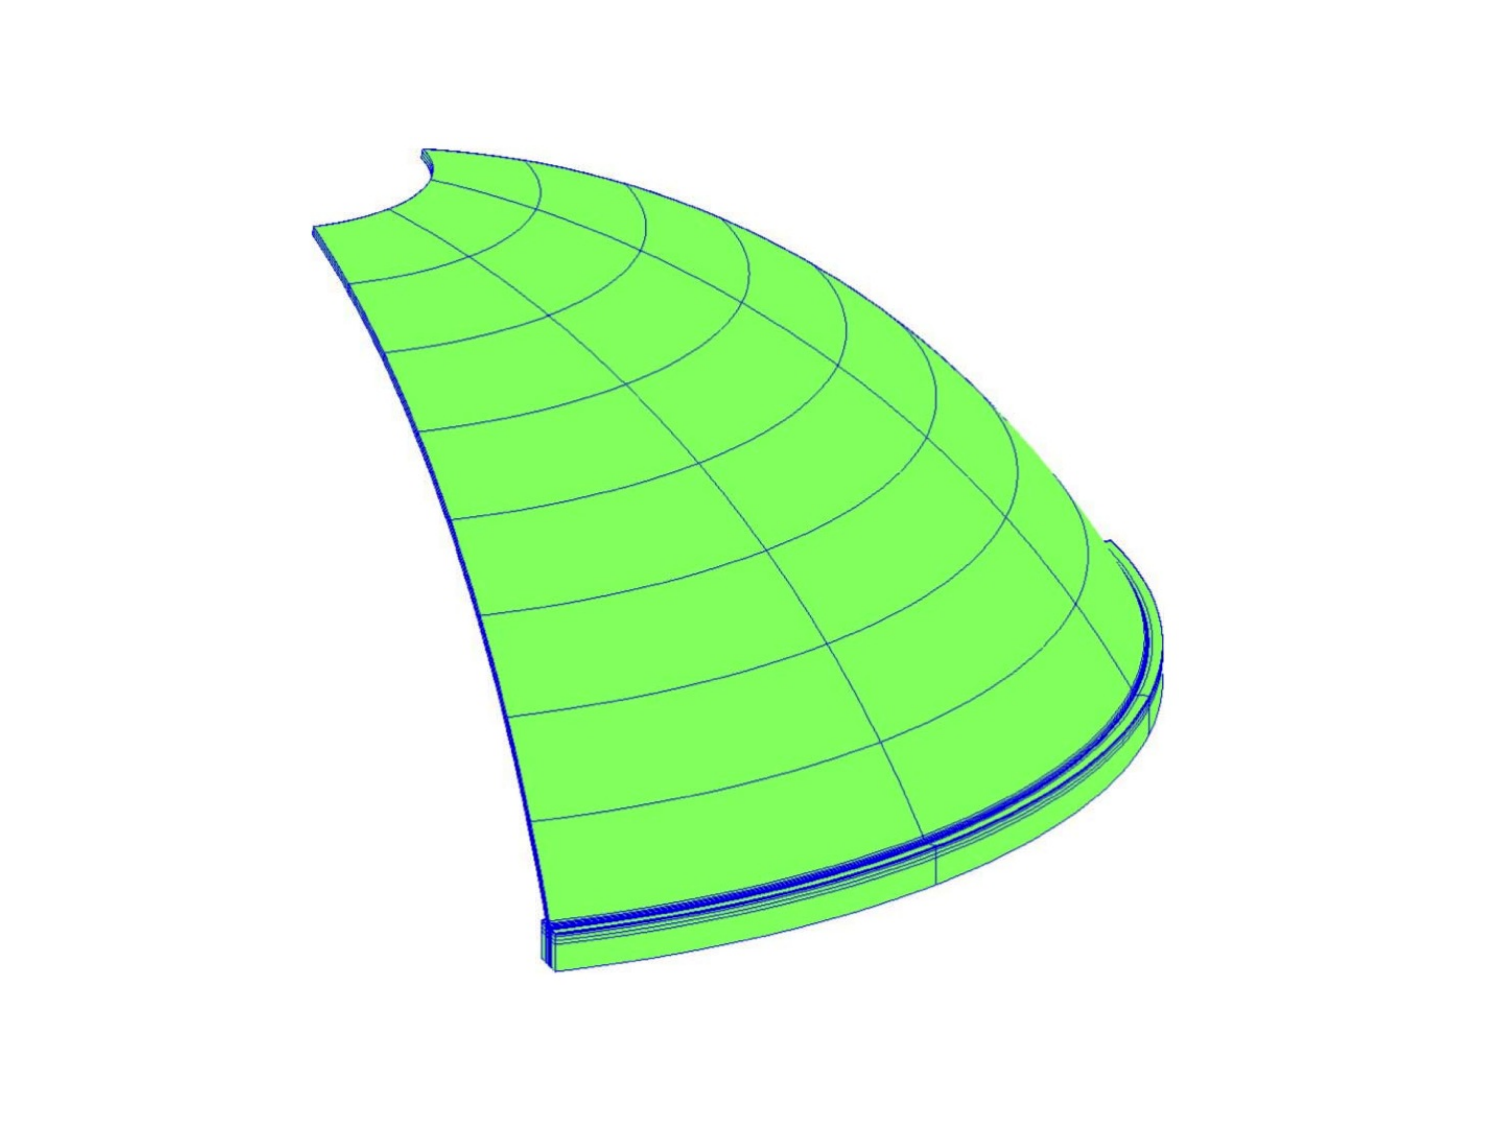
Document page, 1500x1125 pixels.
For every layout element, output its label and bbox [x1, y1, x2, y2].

picture [292, 136, 1185, 986]
